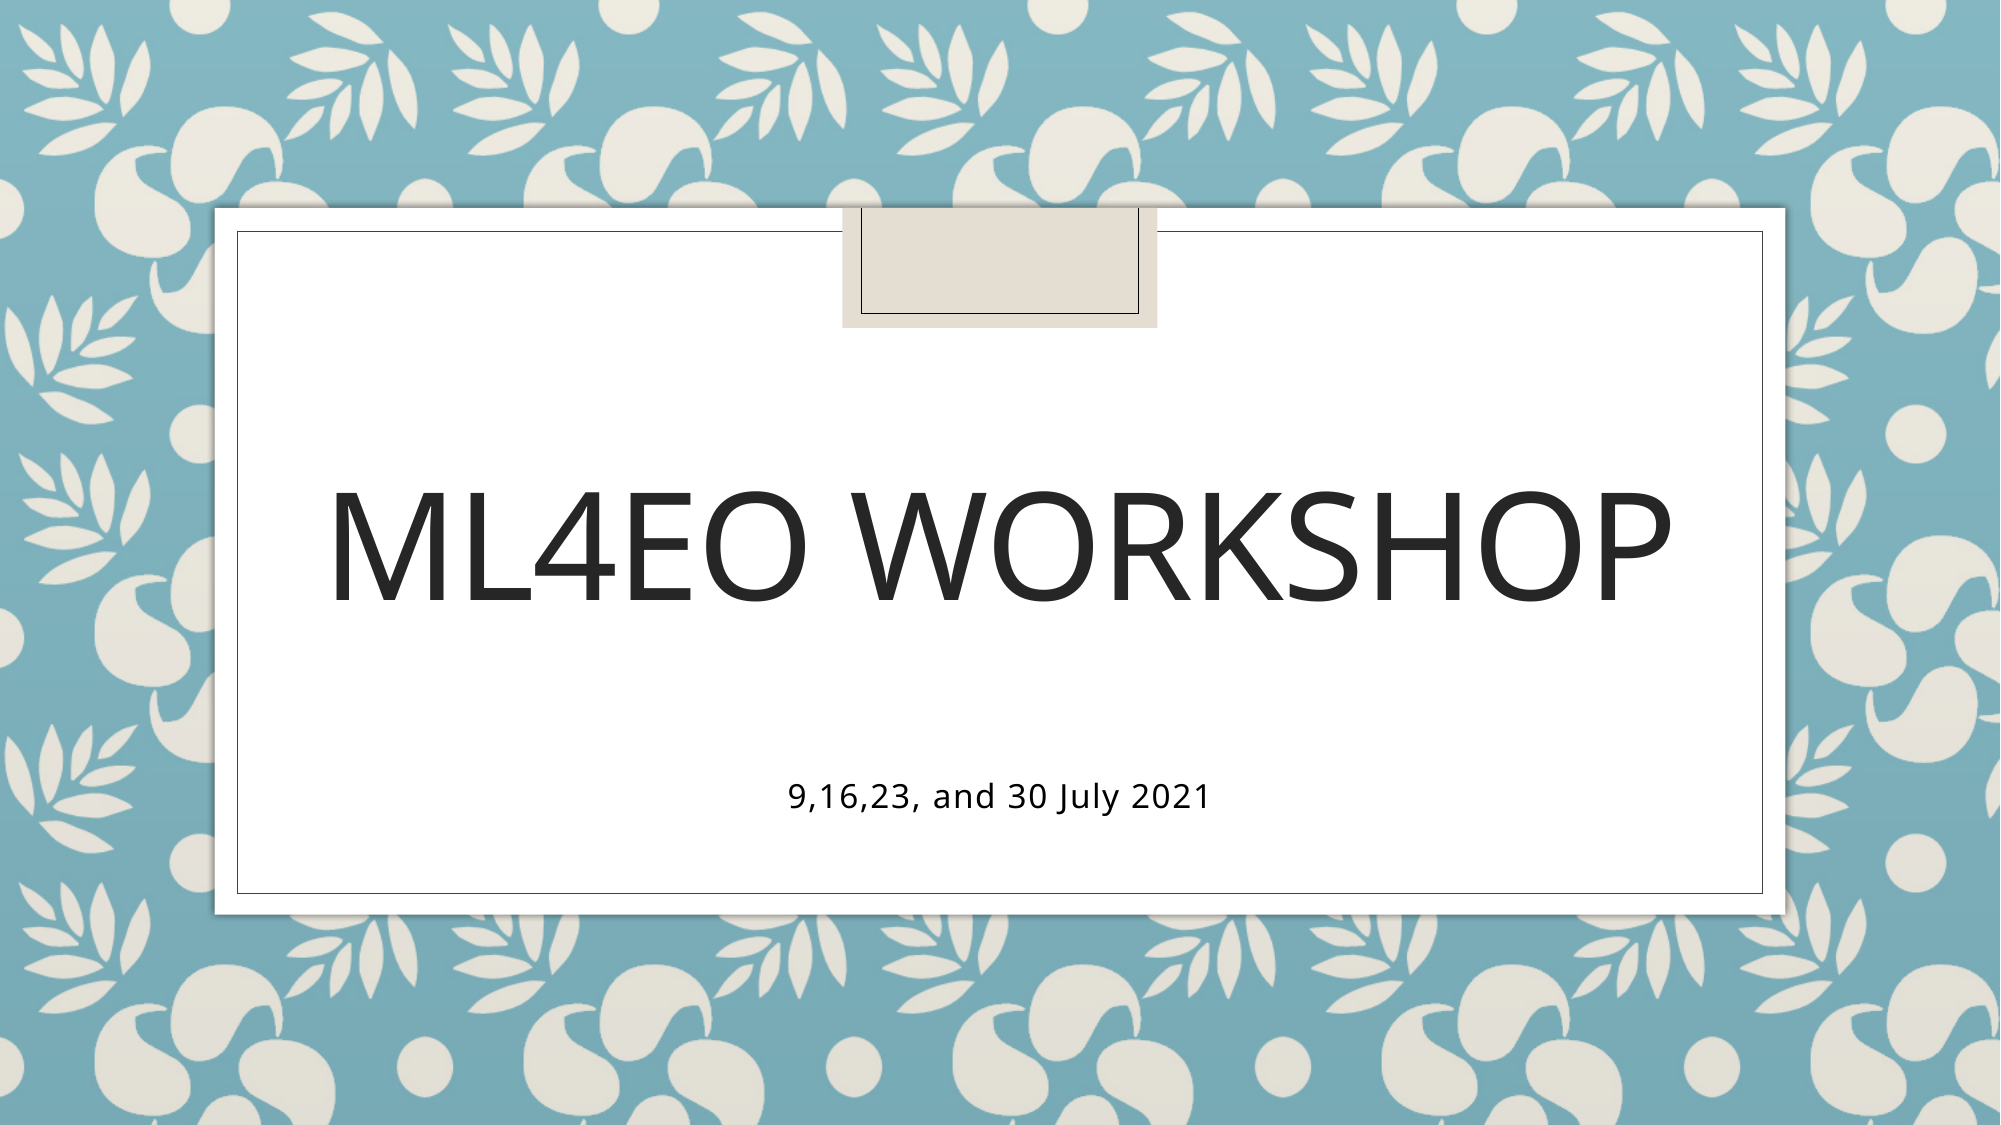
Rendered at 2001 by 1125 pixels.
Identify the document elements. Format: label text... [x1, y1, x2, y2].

title ML4EO Workshop [256, 343, 1744, 768]
subtitle 9,16,23, and 30 July 2021 [256, 768, 1745, 844]
